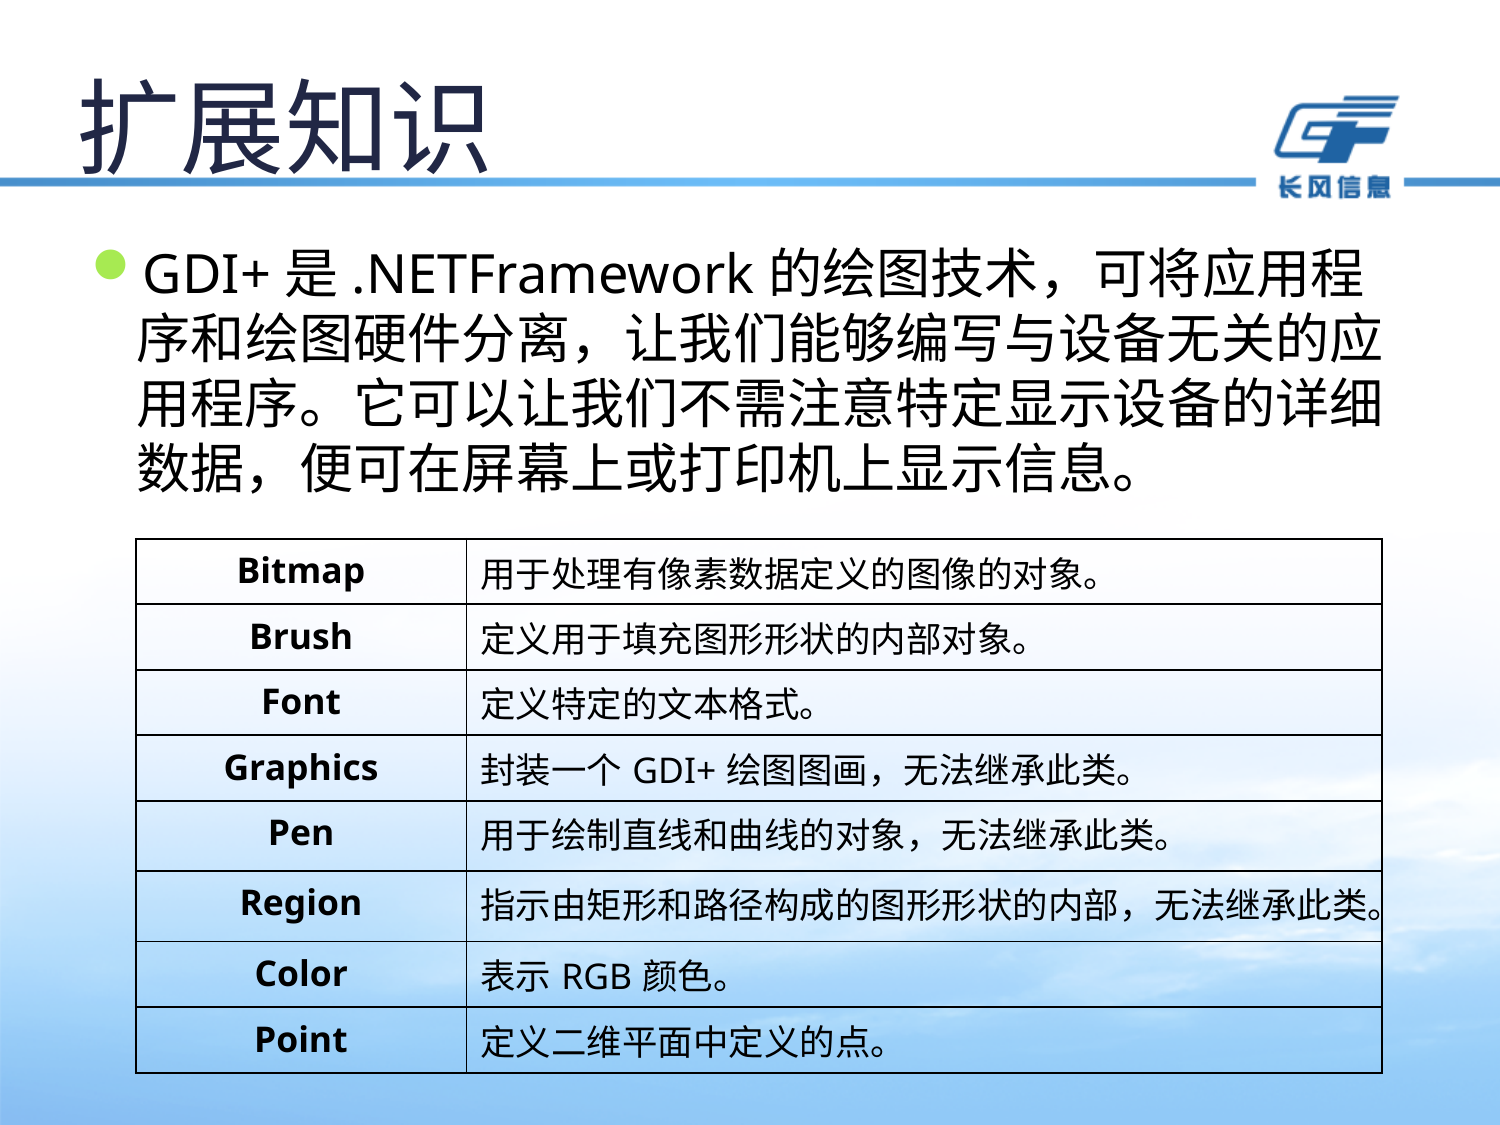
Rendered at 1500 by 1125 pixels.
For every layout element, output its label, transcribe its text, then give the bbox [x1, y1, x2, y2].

table_cell 定义用于填充图形形状的内部对象。 [467, 605, 1381, 669]
table_header 用于处理有像素数据定义的图像的对象。 [467, 540, 1381, 603]
table_header Bitmap [137, 540, 466, 603]
table_cell Pen [137, 802, 466, 870]
table_cell Point [137, 1008, 466, 1072]
table_cell Color [137, 942, 466, 1006]
picture [0, 0, 1500, 1125]
table_cell 表示RGB颜色。 [467, 942, 1381, 1006]
table_cell Brush [137, 605, 466, 669]
table_cell 指示由矩形和路径构成的图形形状的内部，无法继承此类。 [467, 872, 1381, 941]
table_cell Graphics [137, 736, 466, 800]
list GDI+是.NETFramework的绘图技术，可将应用程序和绘图硬件分离，让我们能够编写与设备无关的应用程序。它可以让我们不需注意特定显示设备的详细数据，便可在屏幕上或打印机上显示信息。 [76, 231, 1427, 952]
table_cell 定义二维平面中定义的点。 [467, 1008, 1381, 1072]
table_cell Font [137, 671, 466, 734]
table_cell 封装一个GDI+绘图图画，无法继承此类。 [467, 736, 1381, 800]
table_cell 用于绘制直线和曲线的对象，无法继承此类。 [467, 802, 1381, 870]
table_cell 定义特定的文本格式。 [467, 671, 1381, 734]
table_cell Region [137, 872, 466, 941]
title 扩展知识 [76, 0, 1483, 188]
